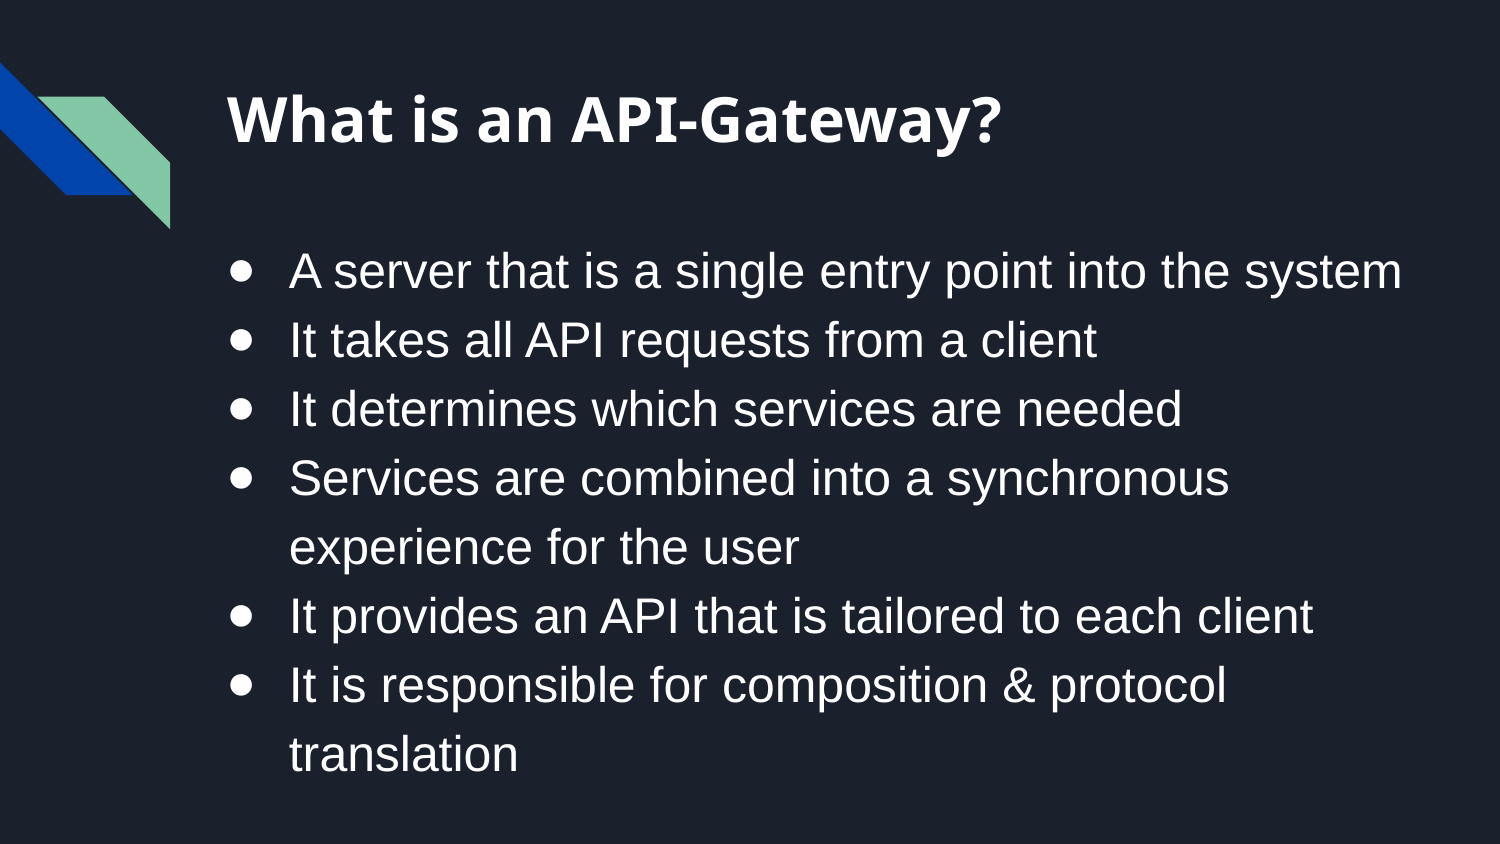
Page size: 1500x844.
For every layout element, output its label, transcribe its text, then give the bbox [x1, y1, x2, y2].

list A server that is a single entry point into the system It takes all API requests from a client It determines which services are needed Services are combined into a synchronous experience for the user It provides an API that is tailored to each client It is responsible for composition & protocol translation [198, 214, 1429, 799]
title What is an API-Gateway? [212, 64, 1368, 214]
